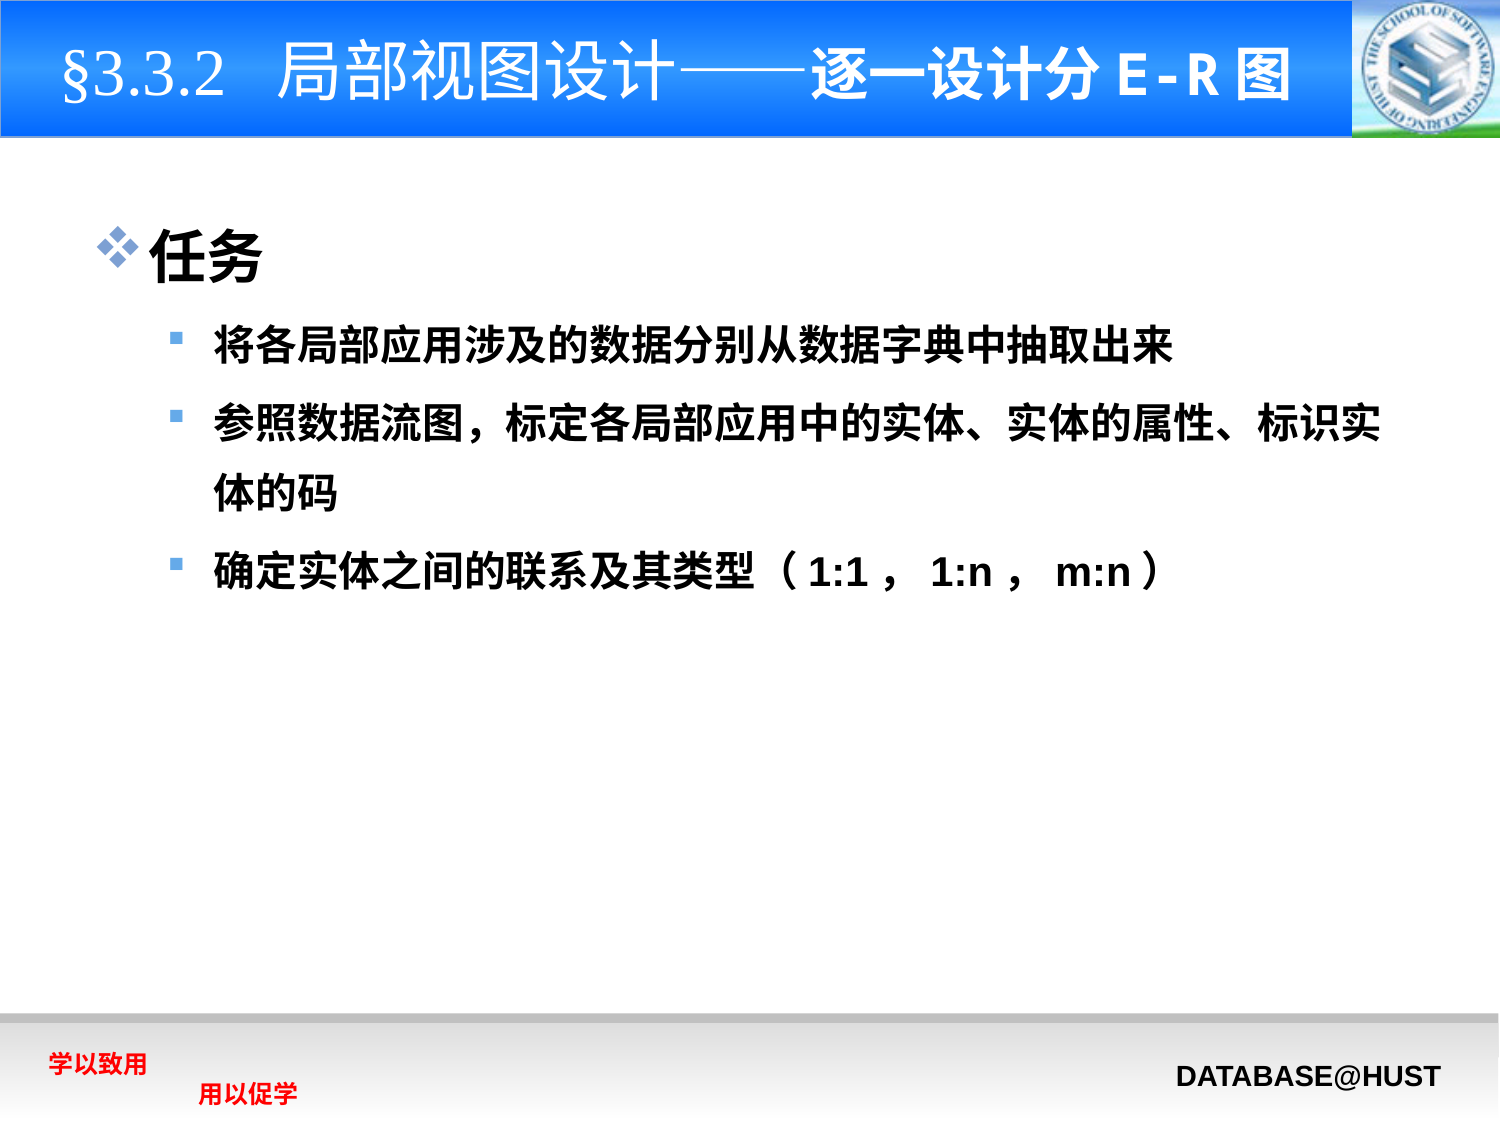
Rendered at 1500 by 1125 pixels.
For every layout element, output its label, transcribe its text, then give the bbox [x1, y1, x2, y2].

picture [1353, 0, 1500, 138]
title §3.3.2 局部视图设计——逐一设计分E-R图 [0, 0, 1353, 138]
list 任务 将各局部应用涉及的数据分别从数据字典中抽取出来 参照数据流图，标定各局部应用中的实体、实体的属性、标识实体的码 确定实体之间的联系及其类型（1:1，1:n，m:n） [76, 184, 1400, 787]
